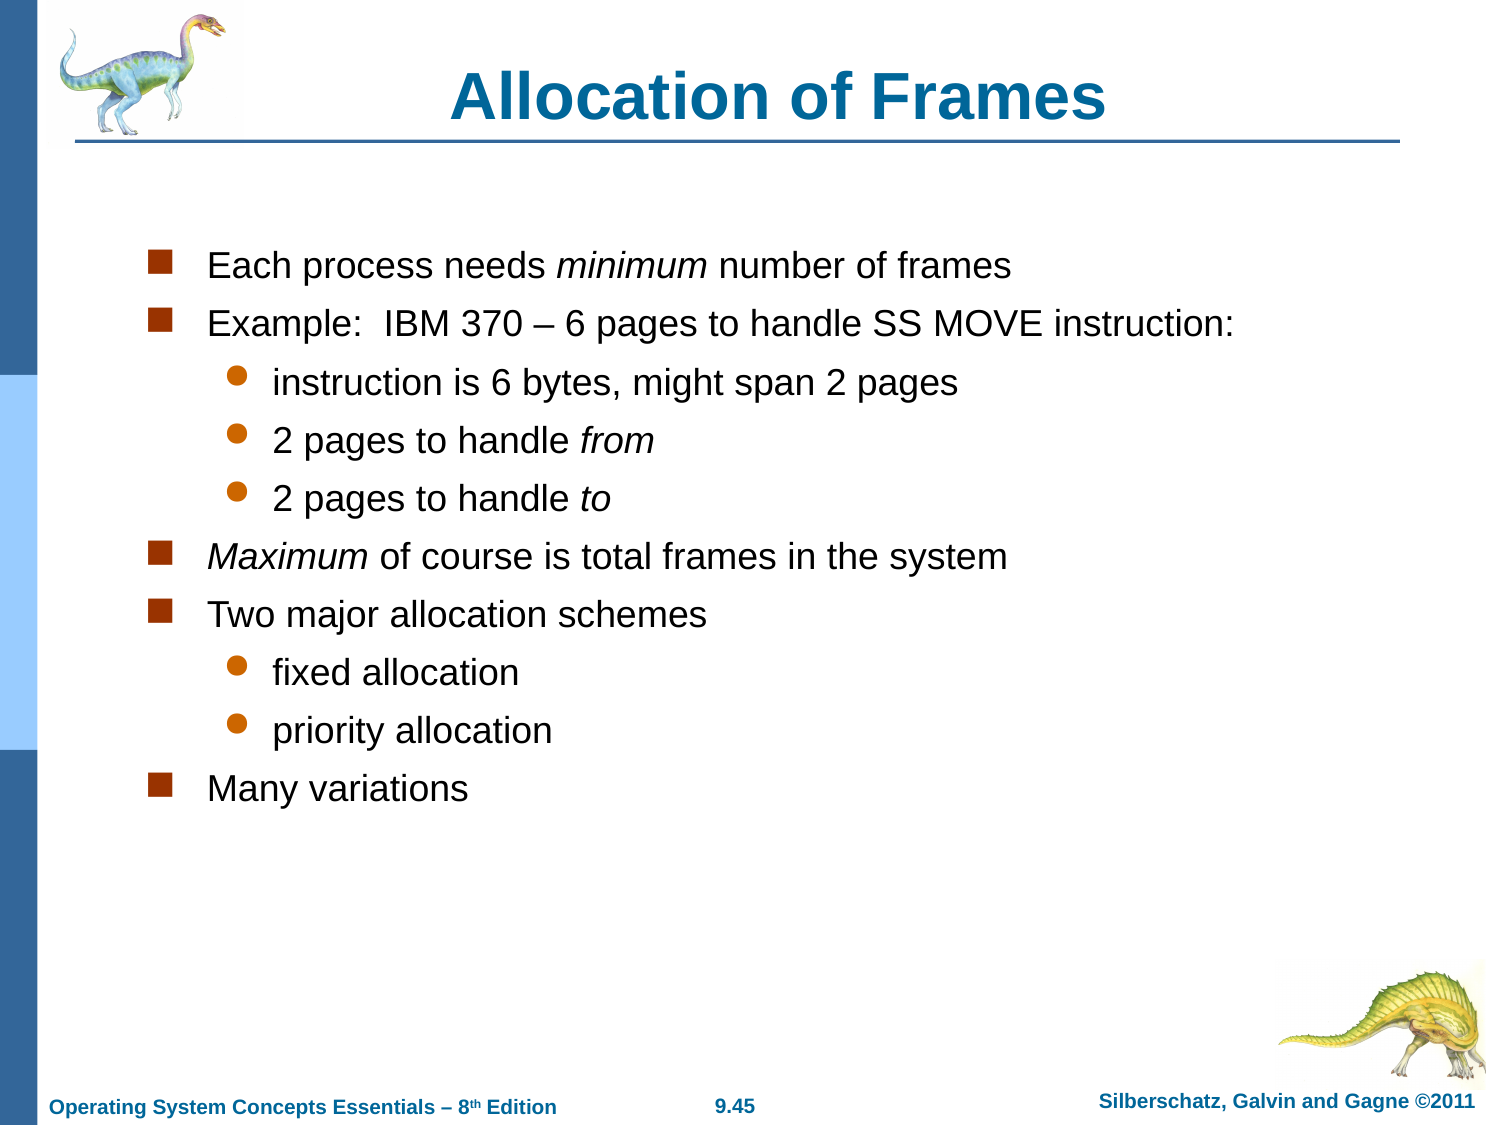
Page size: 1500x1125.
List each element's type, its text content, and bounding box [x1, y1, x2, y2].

title Allocation of Frames [132, 45, 1426, 141]
picture [46, 0, 244, 149]
list Each process needs minimum number of frames Example: IBM 370 – 6 pages to handle SS MOVE instruction: instruction is 6 bytes, might span 2 pages 2 pages to handle from 2 pages to handle to Maximum of course is total frames in the system Two major allocation schemes fixed allocation priority allocation Many variations [135, 233, 1342, 970]
picture [1275, 959, 1486, 1090]
